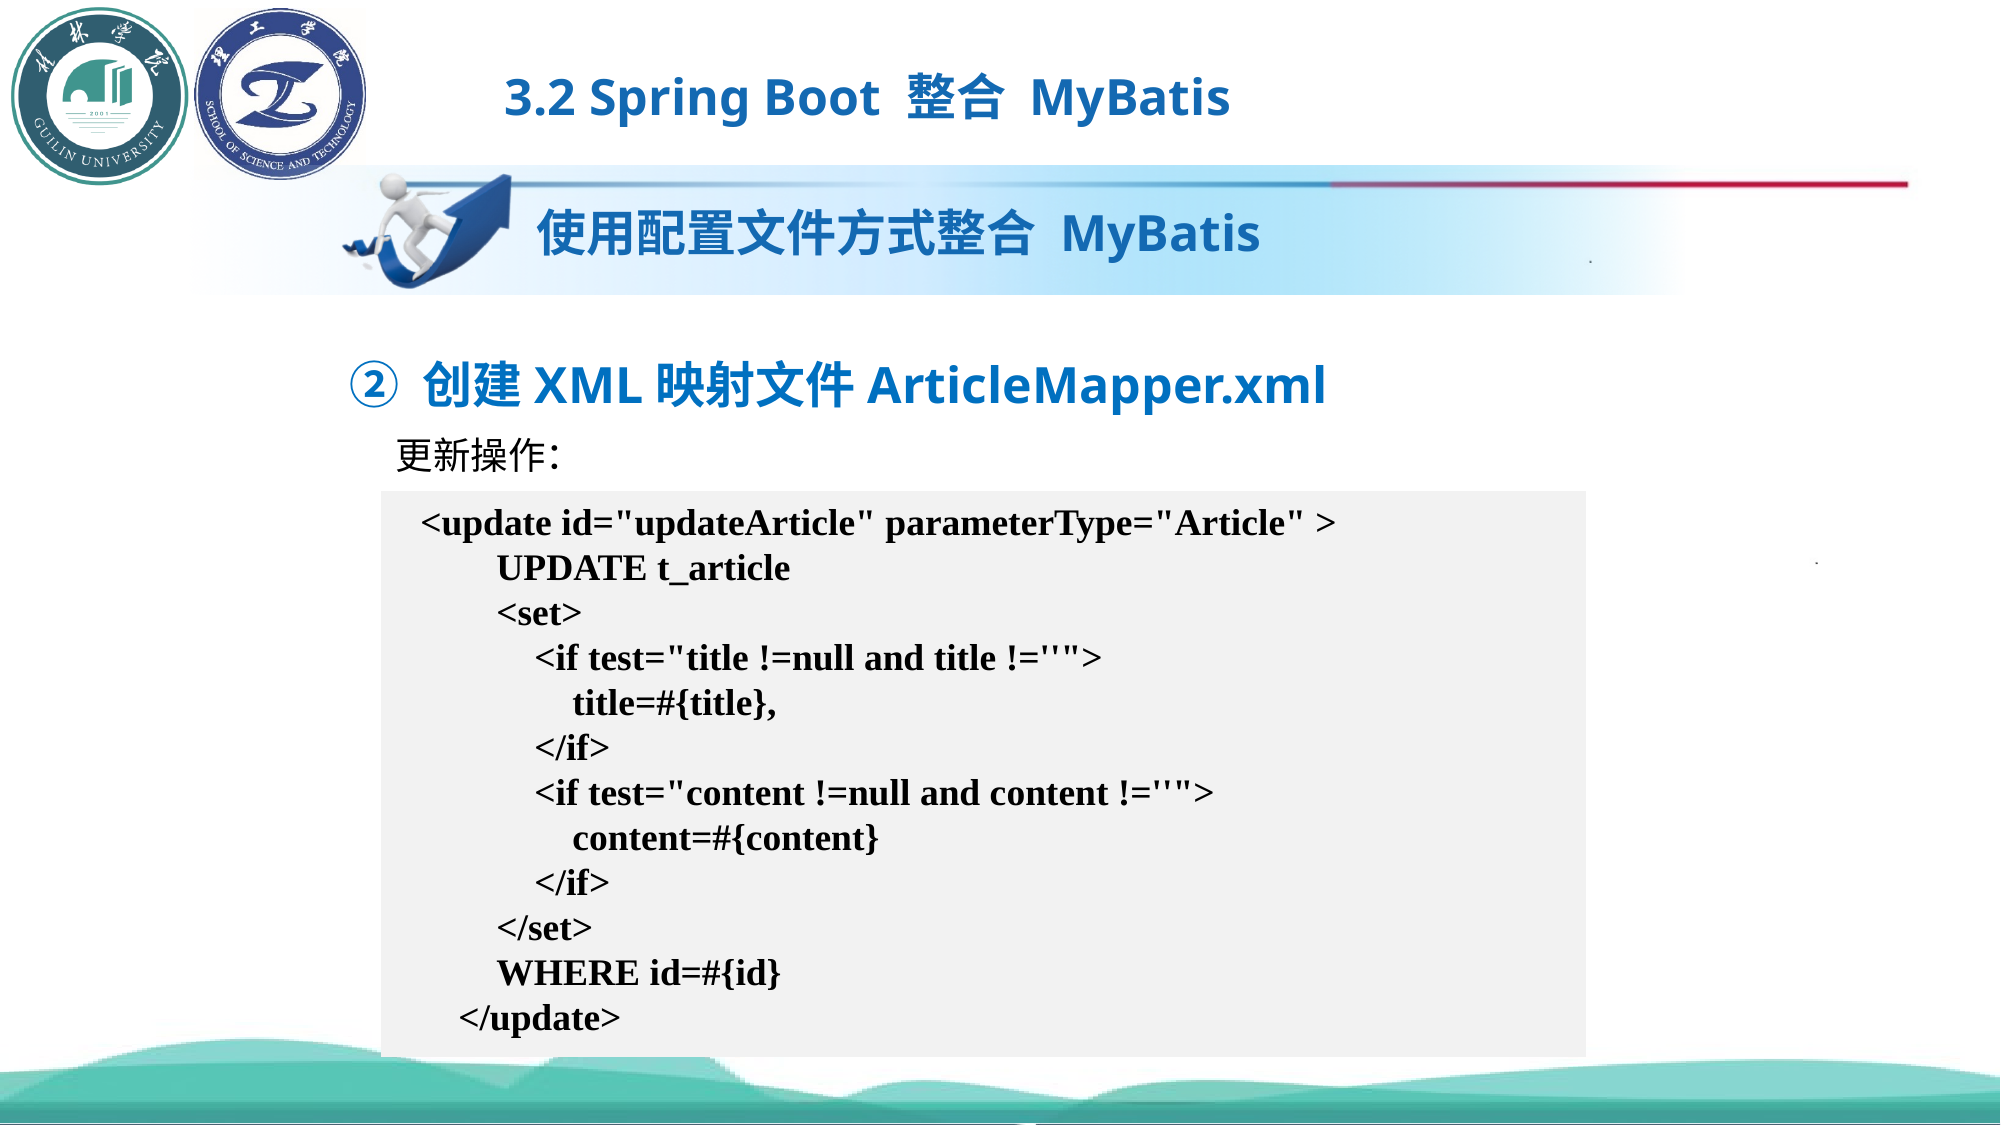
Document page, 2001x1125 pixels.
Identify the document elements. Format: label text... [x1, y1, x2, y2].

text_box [540, 165, 1688, 295]
text_box 3.2 Spring Boot 整合 MyBatis [295, 32, 1278, 159]
picture [0, 0, 2001, 1125]
text_box 更新操作： [381, 424, 599, 485]
text_box [381, 490, 1587, 1057]
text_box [187, 165, 322, 295]
text_box <update id="updateArticle" parameterType="Article" > UPDATE t_article <set> <if test="title !=null and title !=''"> title=#{title}, </if> <if test="content !=null and content !=''"> content=#{content} </if> </set> WHERE id=#{id} </update> [405, 490, 1568, 1046]
text_box ② 创建XML映射文件ArticleMapper.xml [334, 316, 1343, 422]
